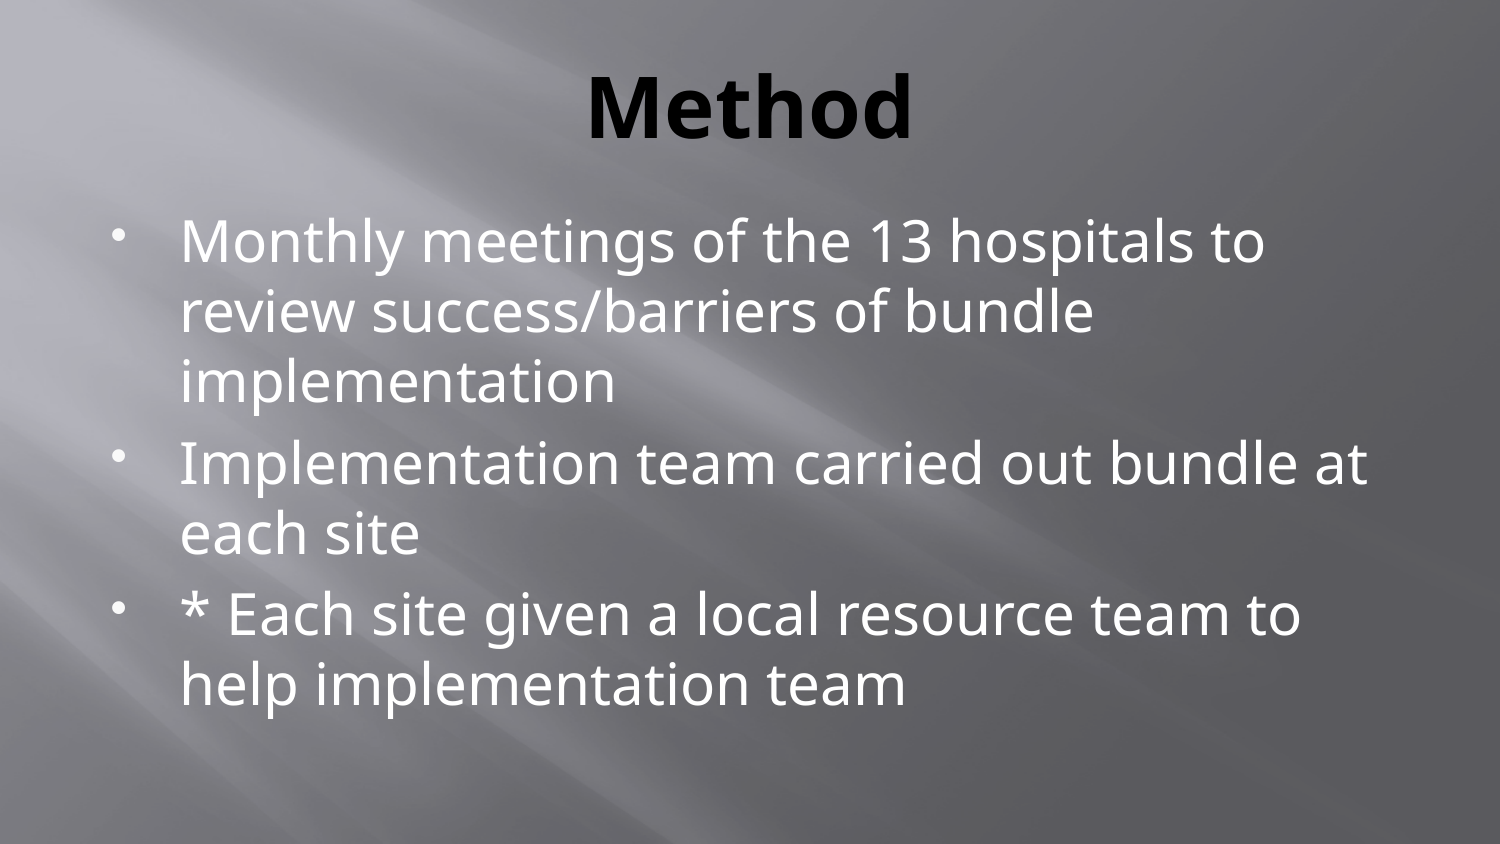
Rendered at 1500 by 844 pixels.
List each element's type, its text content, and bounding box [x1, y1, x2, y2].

title Method [75, 33, 1425, 175]
list Monthly meetings of the 13 hospitals to review success/barriers of bundle implementation Implementation team carried out bundle at each site * Each site given a local resource team to help implementation team [75, 196, 1425, 777]
